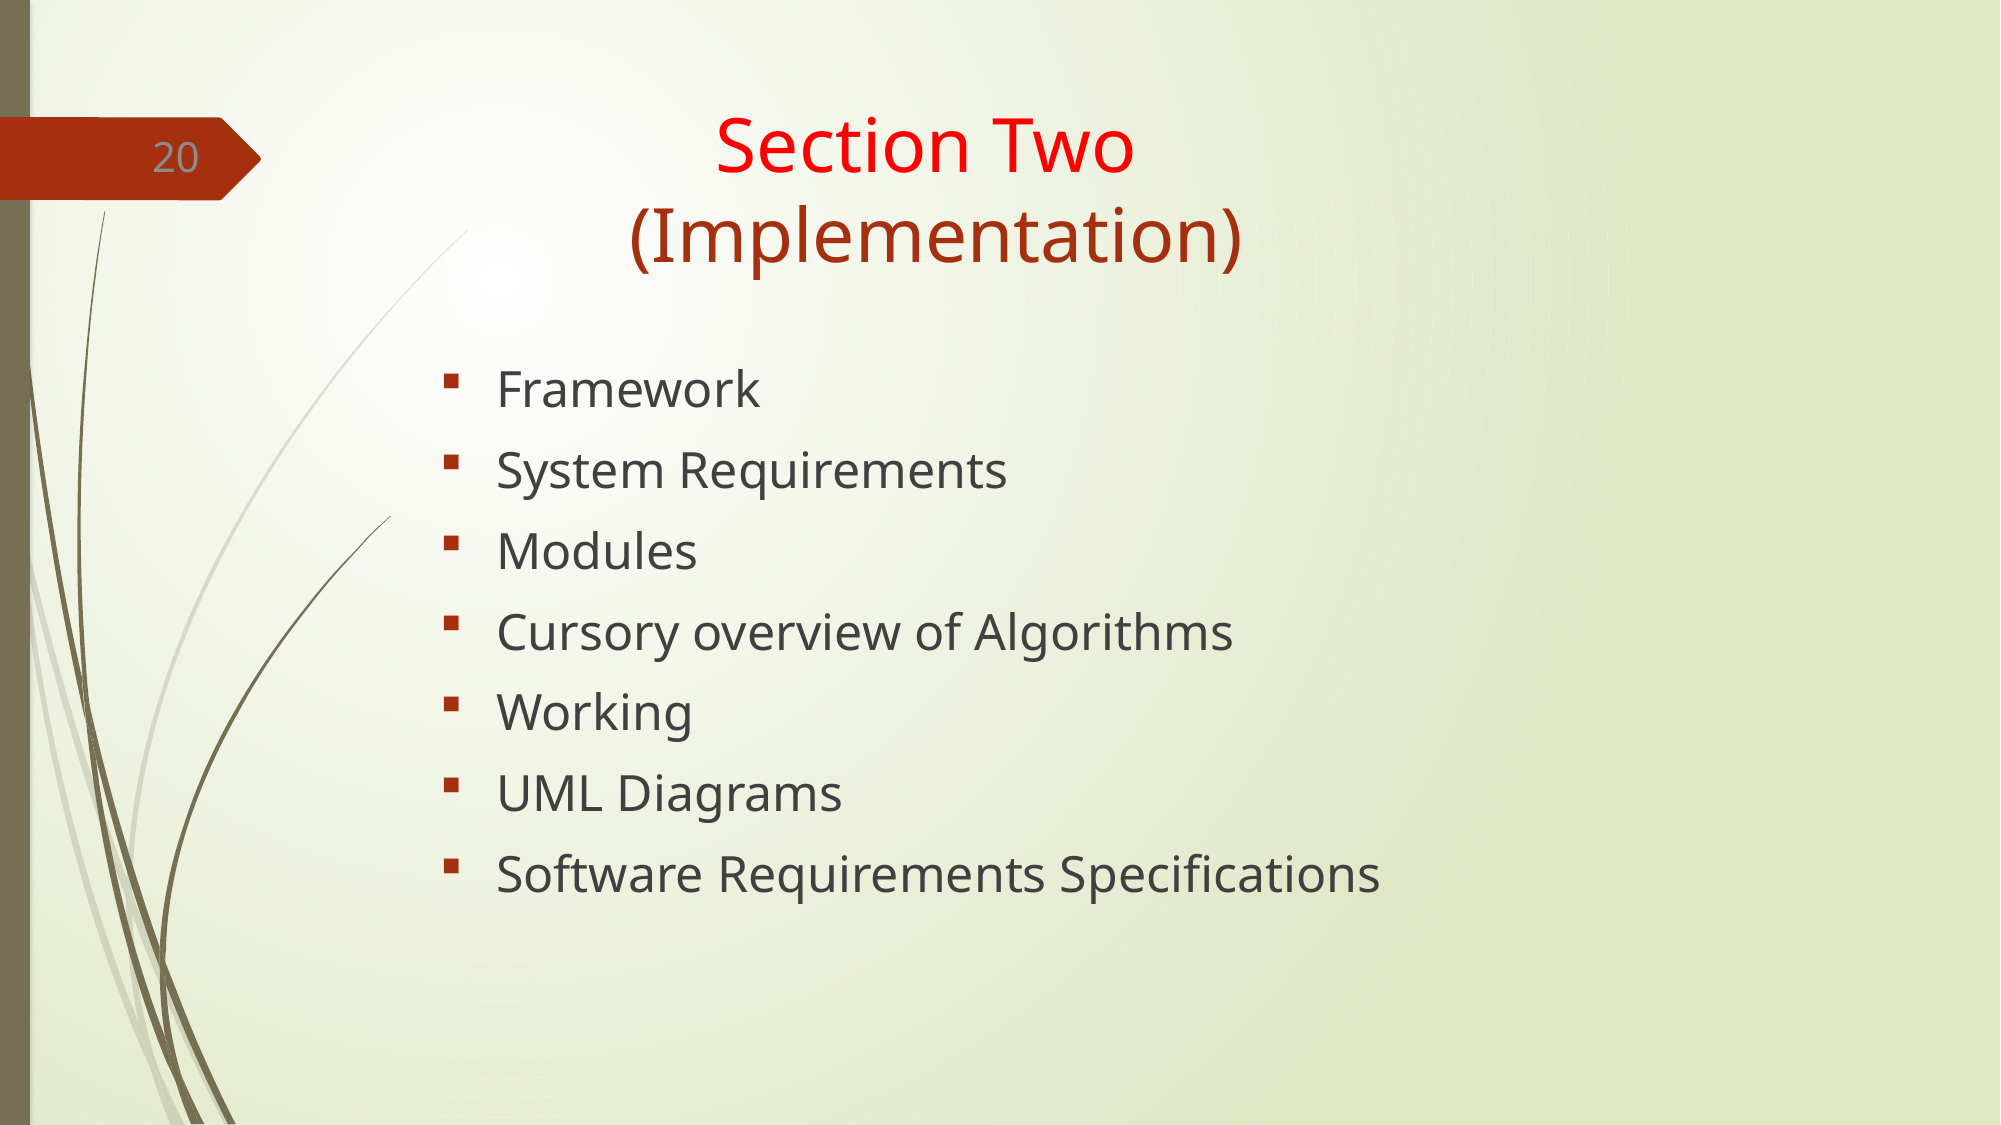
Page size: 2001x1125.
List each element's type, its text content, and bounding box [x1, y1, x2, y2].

slide_number 20 [87, 129, 216, 190]
list Framework System Requirements Modules Cursory overview of Algorithms Working UML Diagrams Software Requirements Specifications [424, 350, 1888, 970]
title Section Two (Implementation) [165, 90, 1708, 321]
